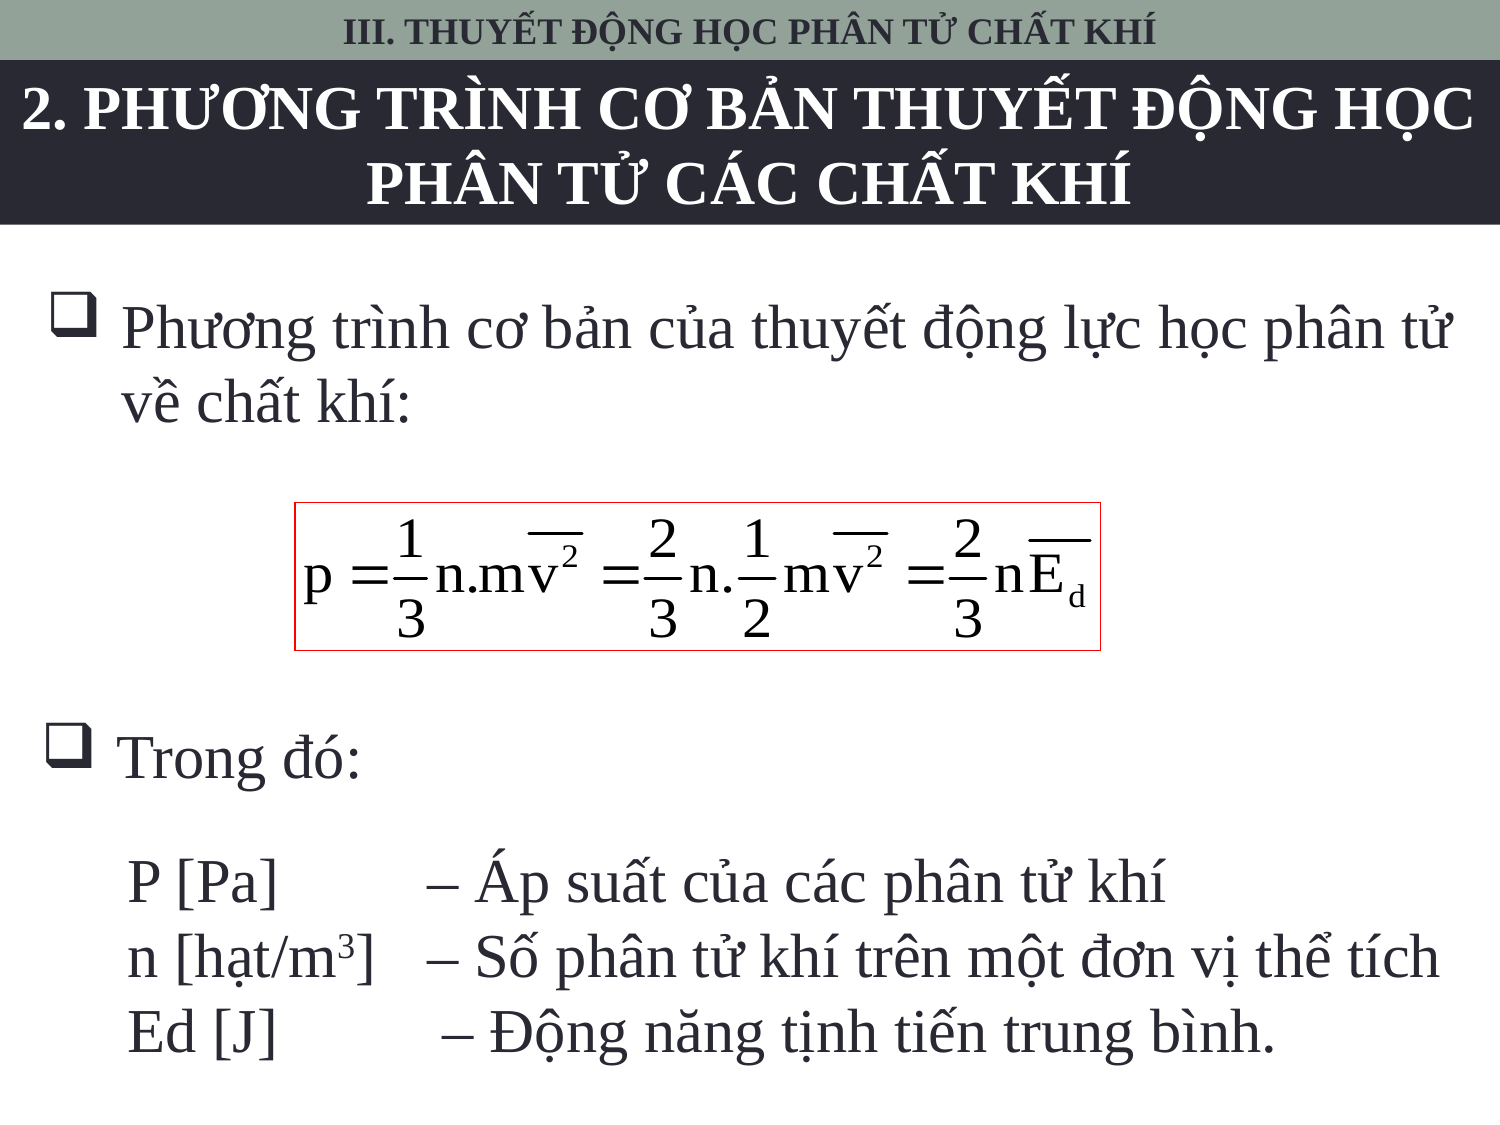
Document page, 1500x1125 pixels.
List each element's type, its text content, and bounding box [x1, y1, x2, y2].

text_box III. THUYẾT ĐỘNG HỌC PHÂN TỬ CHẤT KHÍ [0, 0, 1500, 60]
text_box Phương trình cơ bản của thuyết động lực học phân tử về chất khí: [32, 278, 1468, 443]
text_box Trong đó: [26, 709, 1463, 799]
text_box 2. PHƯƠNG TRÌNH CƠ BẢN THUYẾT ĐỘNG HỌC PHÂN TỬ CÁC CHẤT KHÍ [0, 60, 1500, 225]
text_box P [Pa] – Áp suất của các phân tử khí n [hạt/m3] – Số phân tử khí trên một đơn vị thể tích Ed [J] – Động năng tịnh tiến trung bình. [112, 832, 1500, 1073]
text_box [295, 502, 1101, 651]
